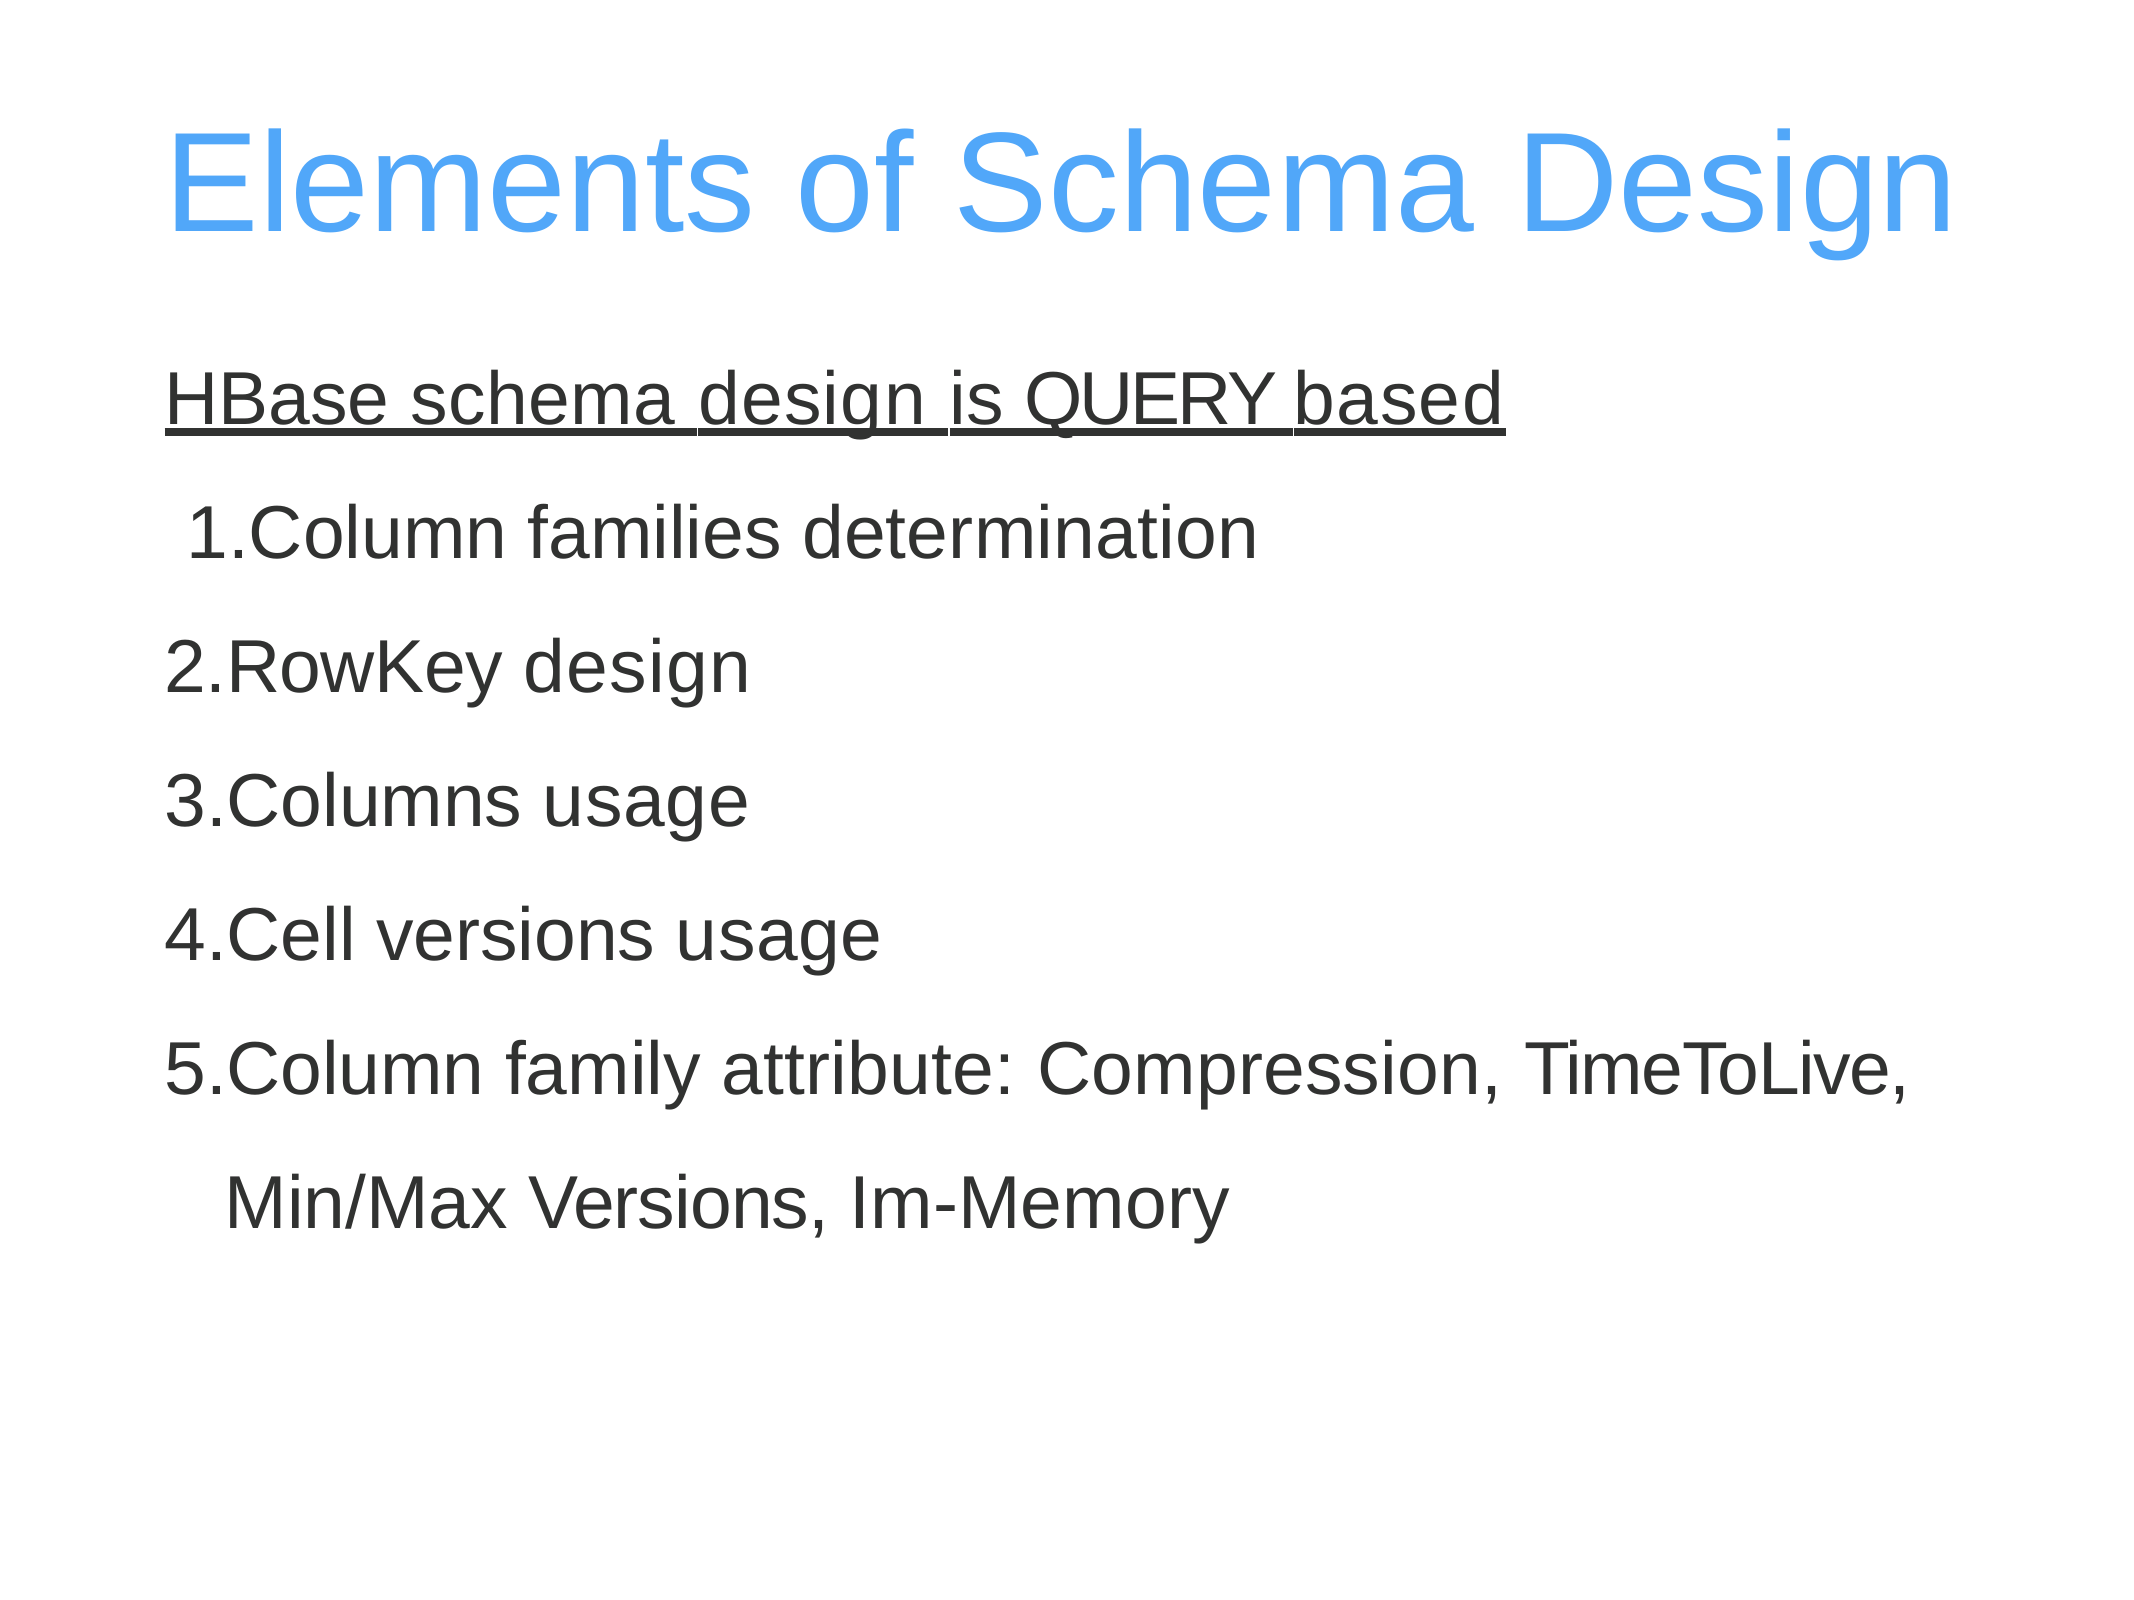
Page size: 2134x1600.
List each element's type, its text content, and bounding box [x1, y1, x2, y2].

title Elements of Schema Design [162, 87, 1961, 358]
text_box HBase schema design is QUERY based 1.Column families determination 2.RowKey design 3.Columns usage 4.Cell versions usage 5.Column family attribute: Compression, TimeToLive, Min/Max Versions, Im-Memory [162, 302, 1925, 1244]
